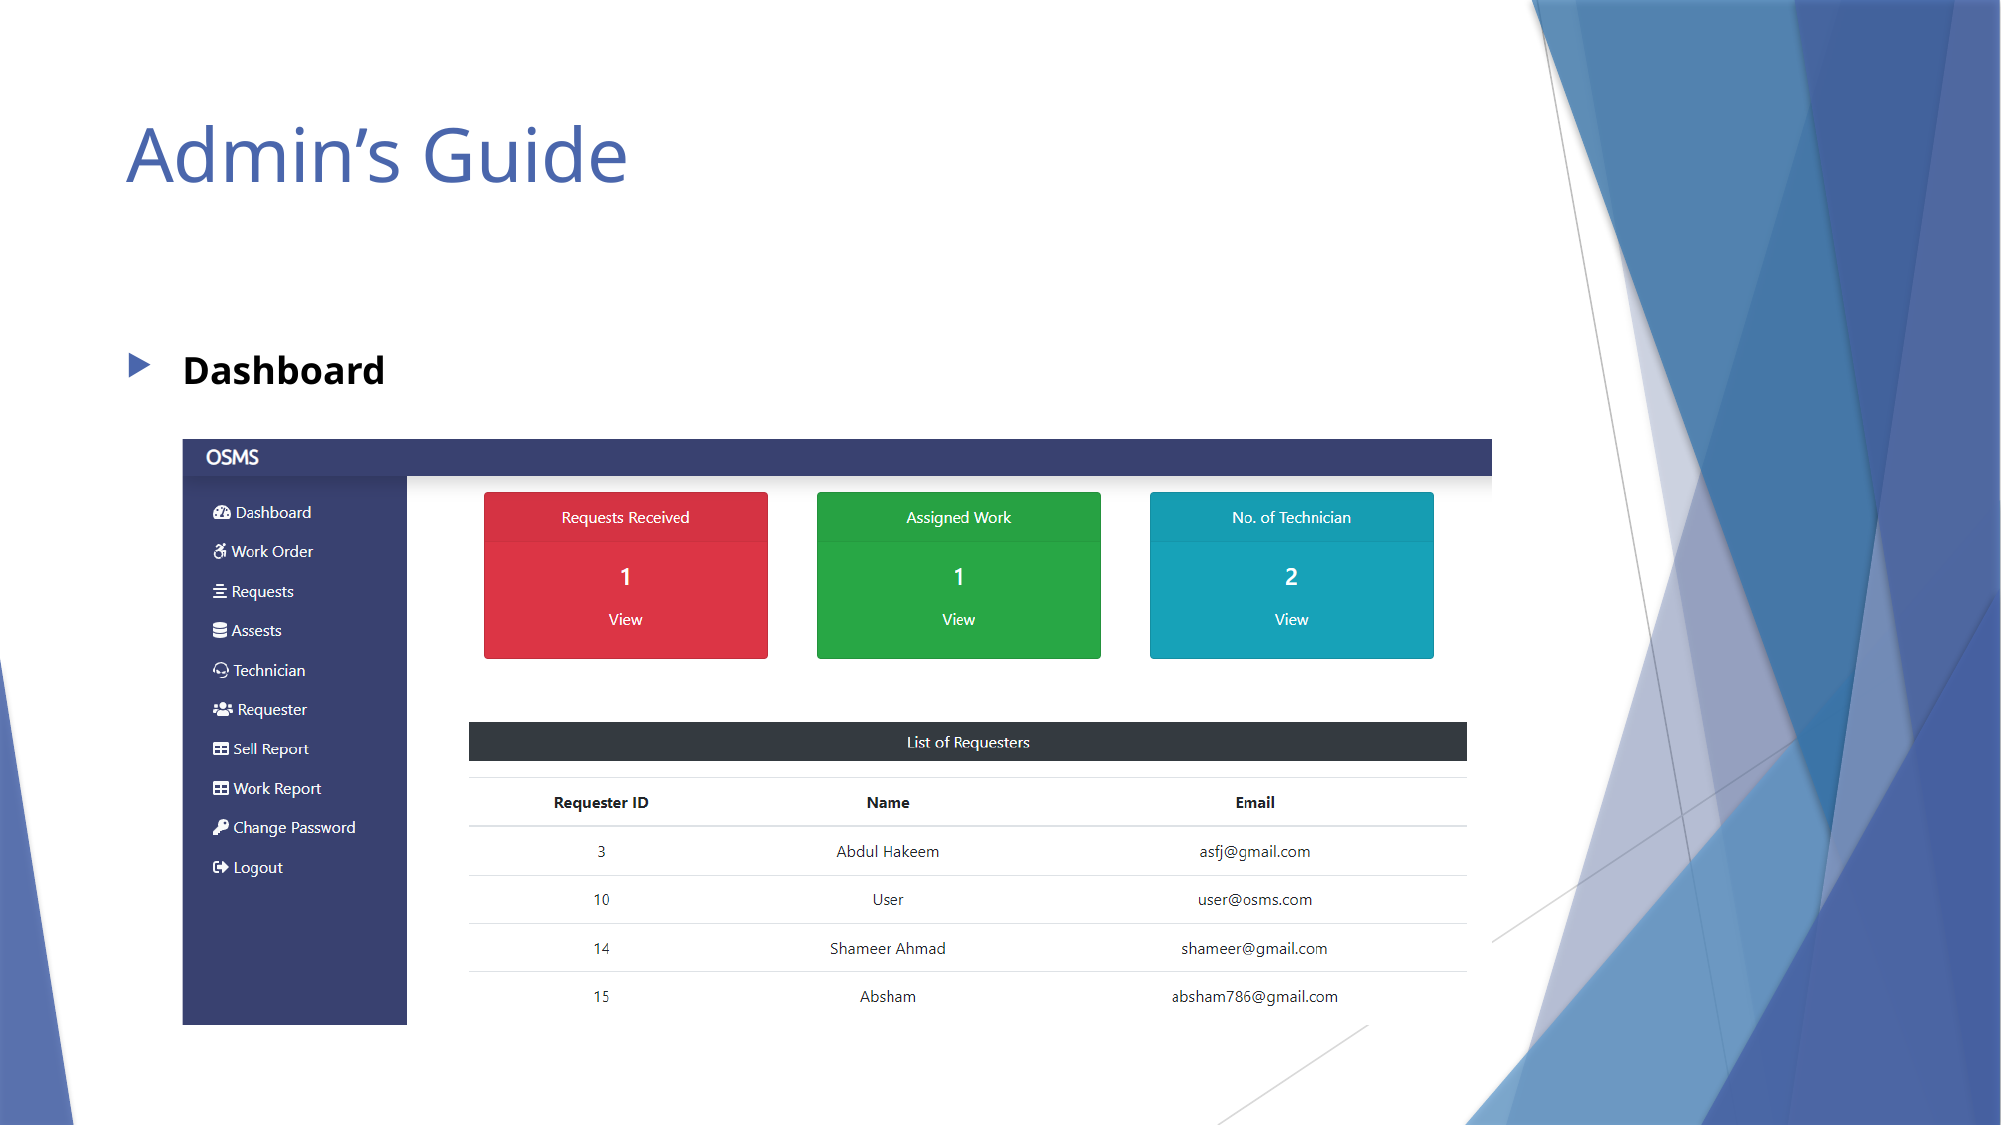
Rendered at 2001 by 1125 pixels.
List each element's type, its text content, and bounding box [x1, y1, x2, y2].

picture [182, 438, 1493, 1026]
title Admin’s Guide [111, 99, 1522, 317]
list Dashboard [111, 339, 1522, 976]
